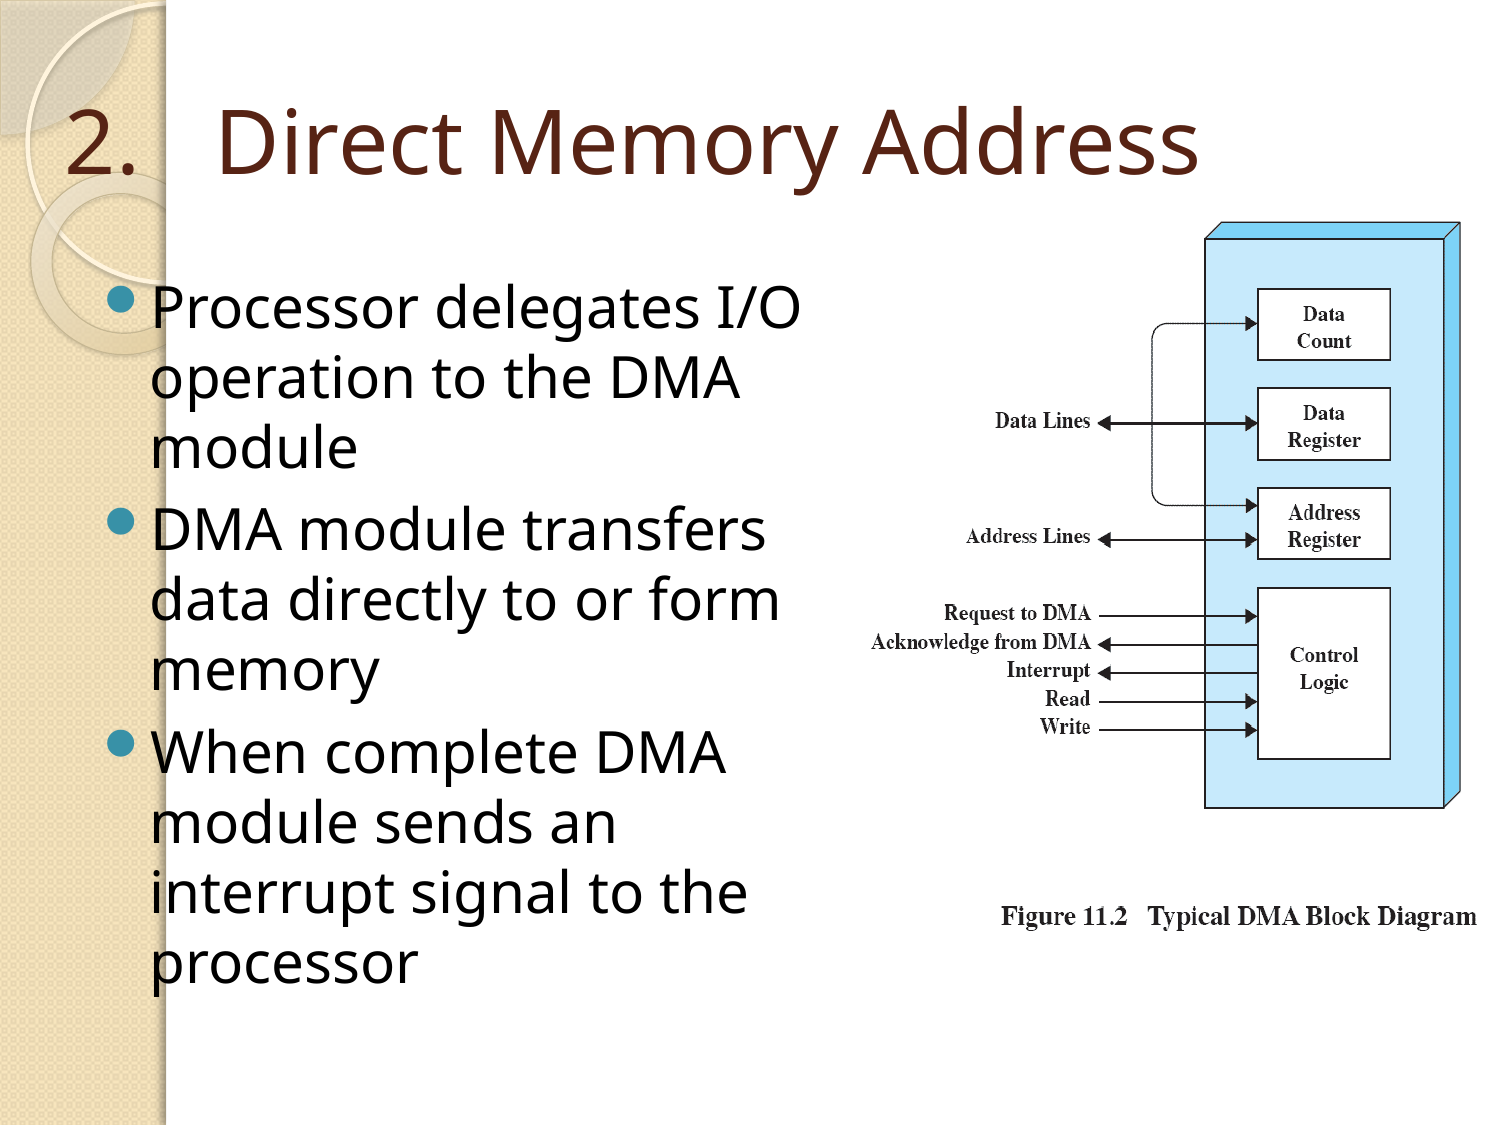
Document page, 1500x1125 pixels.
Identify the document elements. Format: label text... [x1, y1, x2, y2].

picture [862, 212, 1500, 938]
title 2. Direct Memory Address [50, 45, 1466, 233]
list Processor delegates I/O operation to the DMA module DMA module transfers data directly to or form memory When complete DMA module sends an interrupt signal to the processor [75, 262, 875, 1075]
